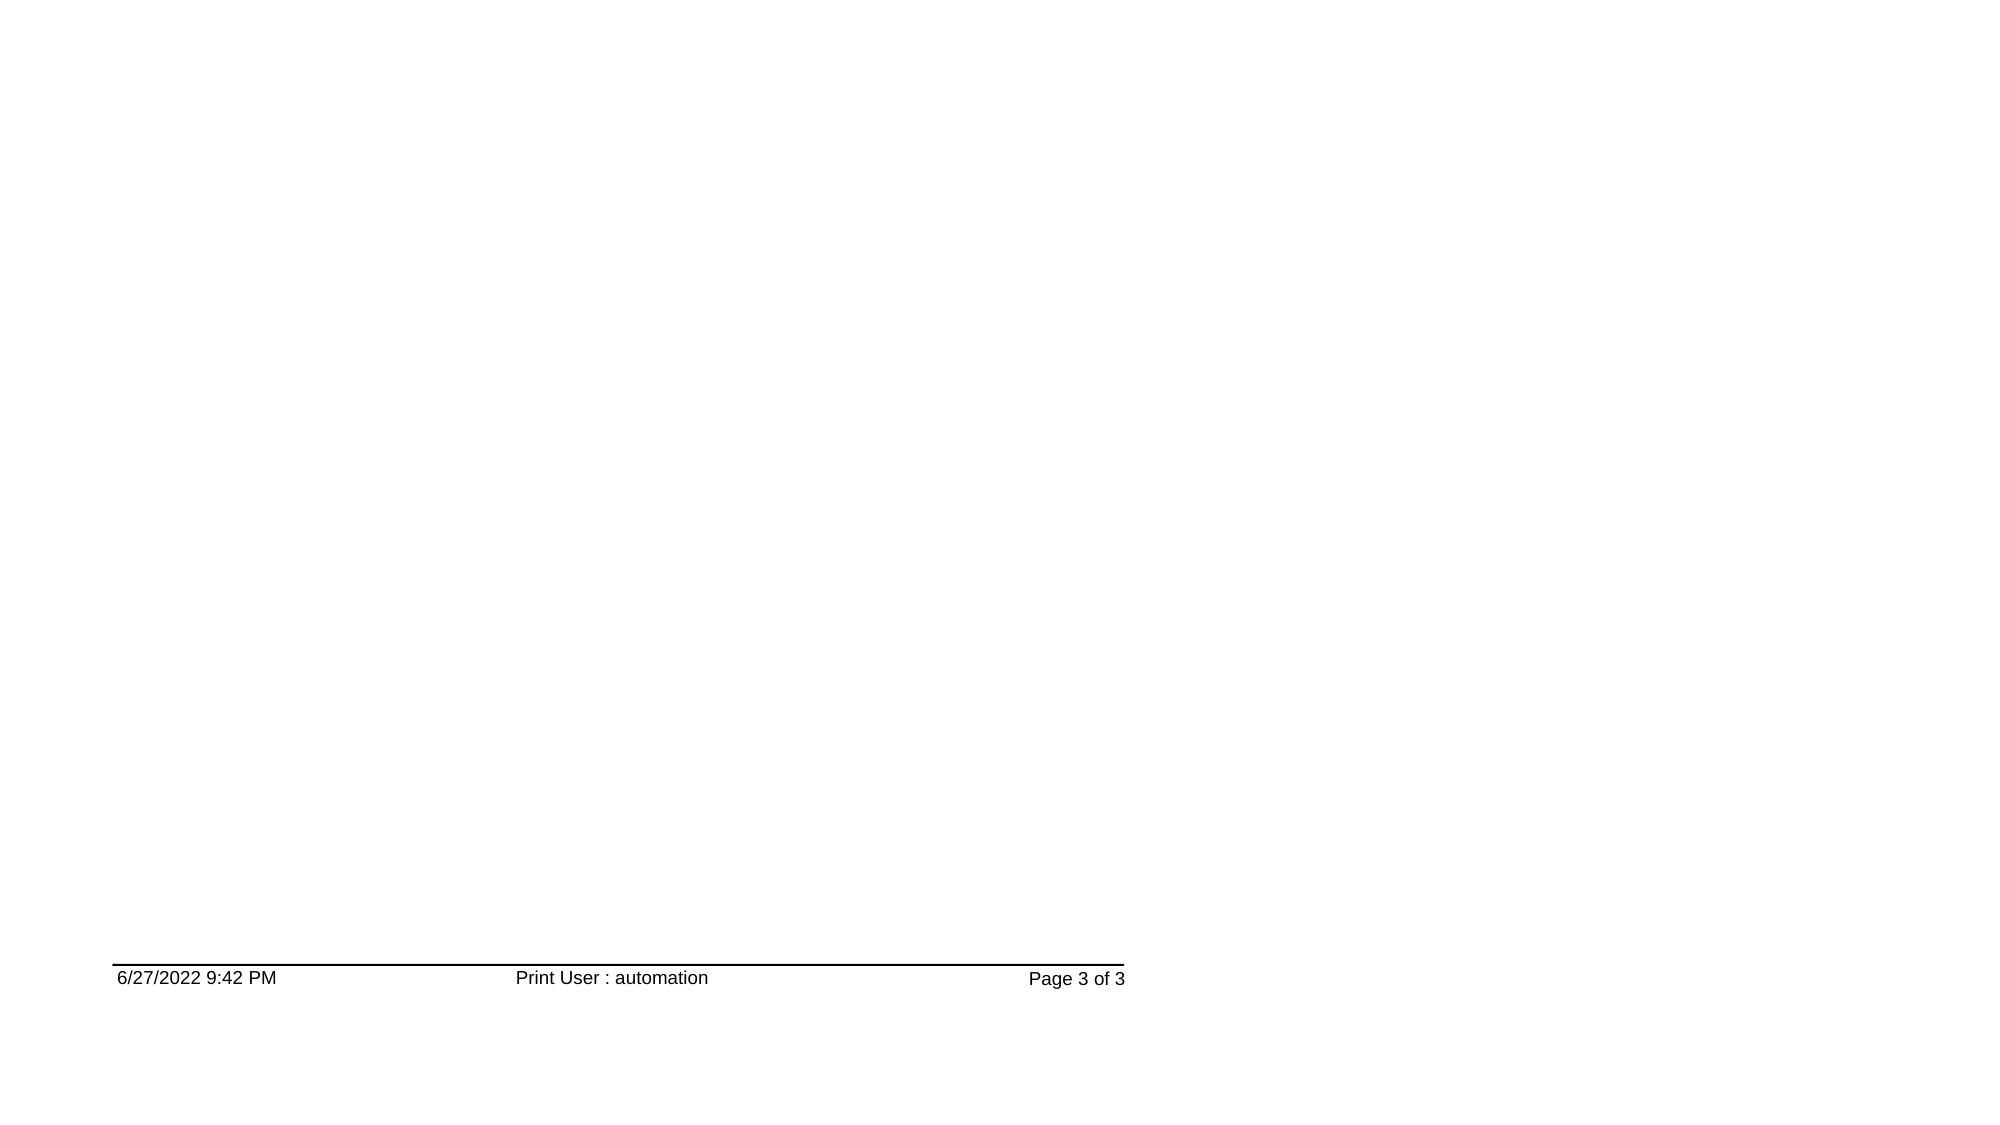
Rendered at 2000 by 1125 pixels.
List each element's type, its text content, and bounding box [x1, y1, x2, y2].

text_box Page 3 of 3 [914, 966, 1126, 1003]
text_box 6/27/2022 9:42 PM [117, 966, 371, 1003]
text_box Print User : automation [431, 966, 793, 1004]
